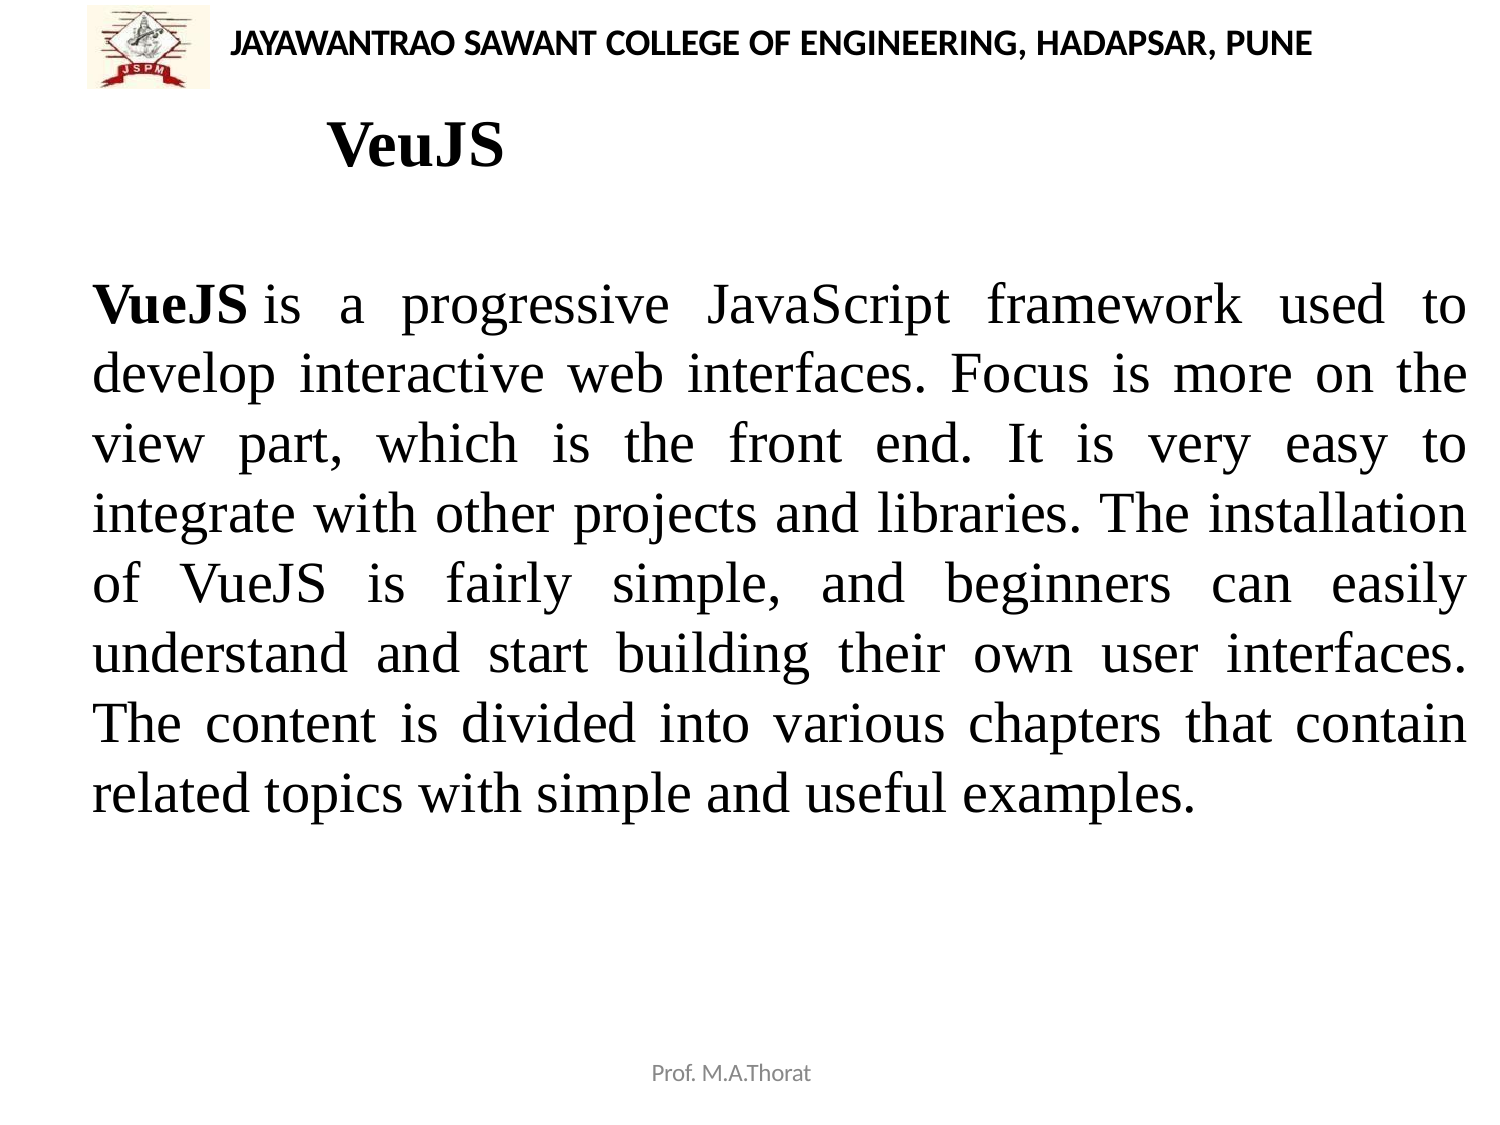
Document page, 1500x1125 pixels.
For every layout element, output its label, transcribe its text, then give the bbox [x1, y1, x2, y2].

text_box VueJS is a progressive JavaScript framework used to develop interactive web interfaces. Focus is more on the view part, which is the front end. It is very easy to integrate with other projects and libraries. The installation of VueJS is fairly simple, and beginners can easily understand and start building their own user interfaces. The content is divided into various chapters that contain related topics with simple and useful examples. [92, 262, 1469, 825]
footer Prof. M.A.Thorat [649, 1060, 851, 1090]
text_box JAYAWANTRAO SAWANT COLLEGE OF ENGINEERING, HADAPSAR, PUNE [228, 15, 1333, 63]
picture [87, 5, 210, 89]
text_box VeuJS [84, 92, 747, 187]
